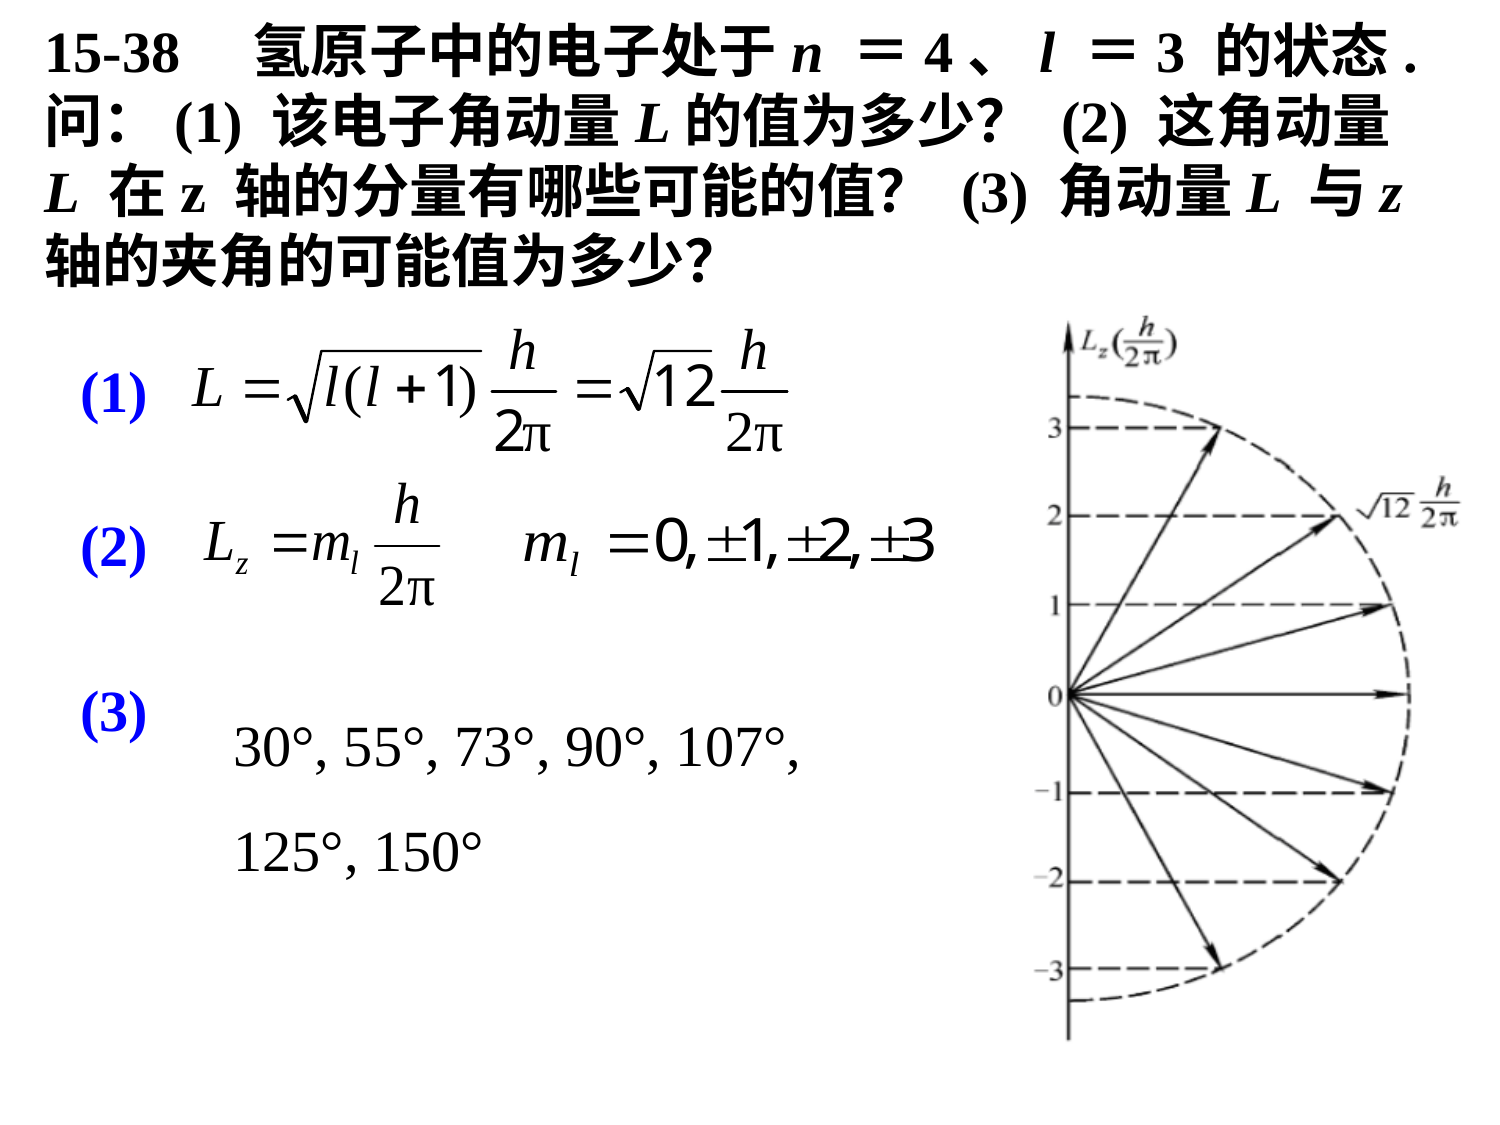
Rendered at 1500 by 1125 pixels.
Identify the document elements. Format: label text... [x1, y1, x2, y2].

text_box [64, 468, 945, 616]
text_box (3) [65, 665, 164, 751]
text_box 30°, 55°, 73°, 90°, 107°, 125°, 150° [218, 665, 857, 891]
text_box (1) [65, 346, 164, 432]
text_box 15-38 氢原子中的电子处于n ＝4、l ＝3 的状态.问：(1) 该电子角动量L的值为多少？ (2) 这角动量L 在z 轴的分量有哪些可能的值？ (3) 角动量L 与z 轴的夹角的可能值为多少？ [29, 7, 1447, 302]
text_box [182, 314, 798, 465]
picture [1033, 302, 1472, 1049]
